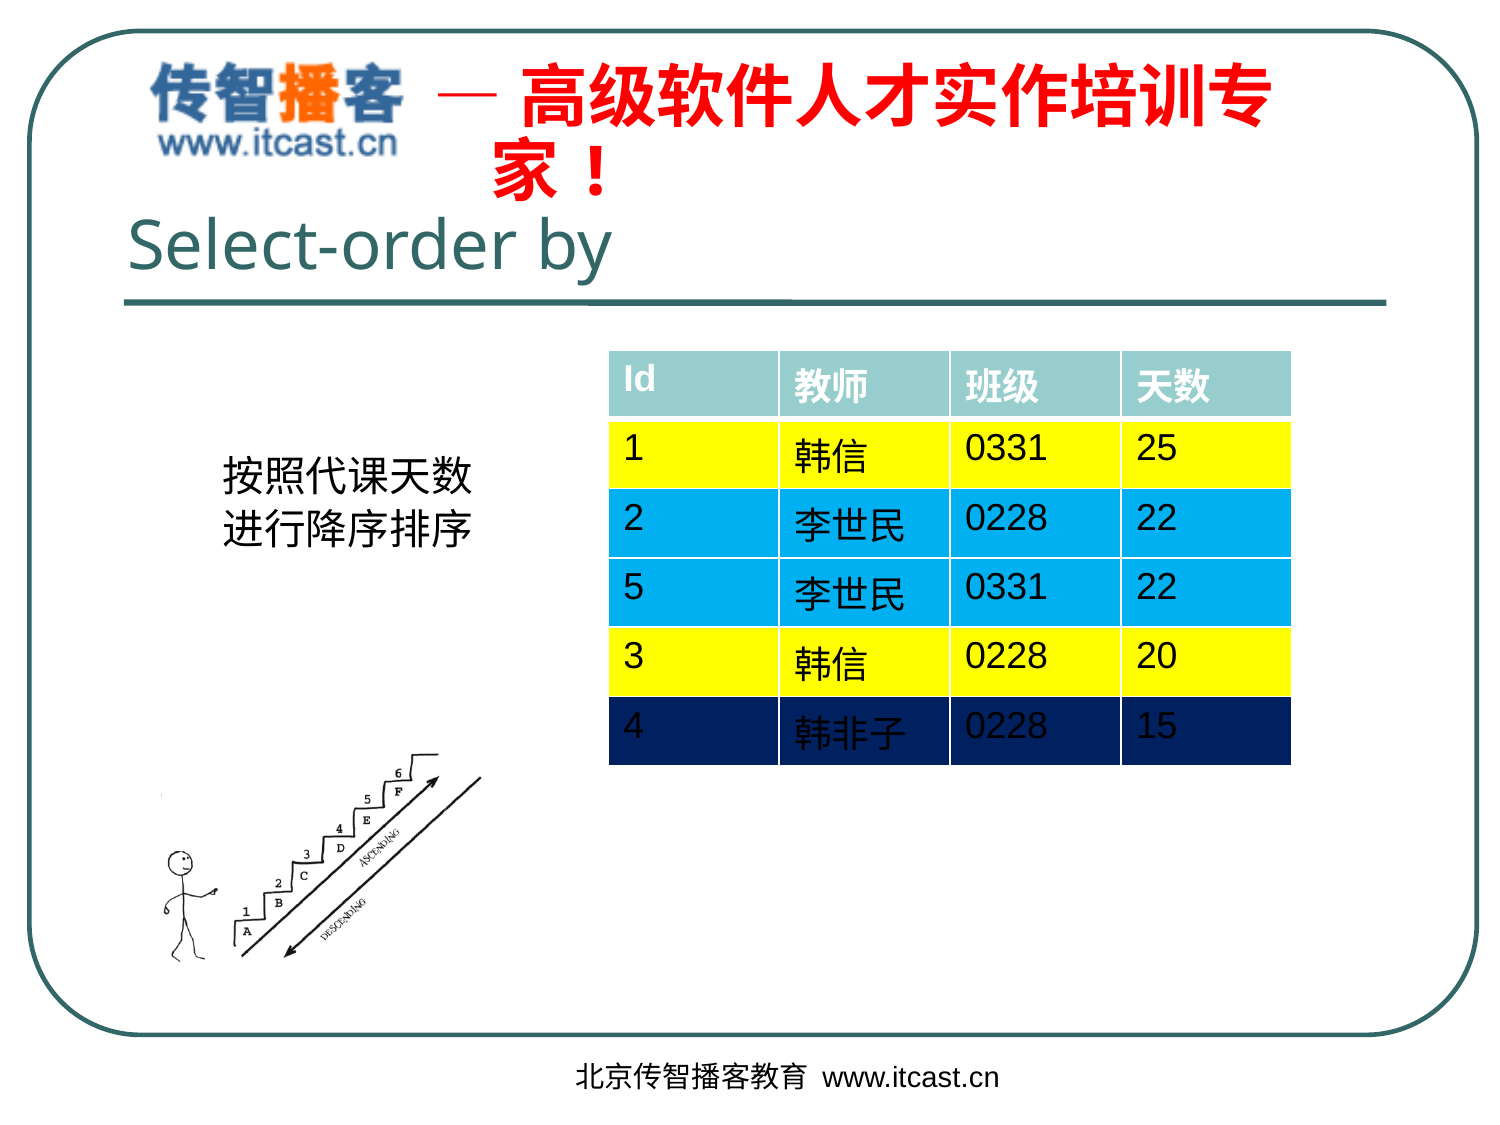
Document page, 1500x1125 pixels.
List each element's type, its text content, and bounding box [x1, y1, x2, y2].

table_cell 15 [1122, 697, 1291, 765]
table_cell 3 [609, 628, 778, 696]
table_cell 22 [1122, 559, 1291, 626]
table_cell 2 [609, 489, 778, 557]
table_cell 0228 [951, 628, 1120, 696]
table_cell 0228 [951, 489, 1120, 557]
table_cell 1 [609, 422, 778, 488]
table_cell 4 [609, 697, 778, 765]
table_cell 0331 [951, 422, 1120, 488]
table_cell 20 [1122, 628, 1291, 696]
title Select-order by [112, 54, 1375, 291]
table_cell 0331 [951, 559, 1120, 626]
table_header 天数 [1122, 351, 1291, 416]
table_cell 韩信 [780, 628, 949, 696]
picture [161, 751, 483, 965]
table_cell 5 [609, 559, 778, 626]
table_header Id [609, 351, 778, 416]
table_cell 25 [1122, 422, 1291, 488]
table_cell 韩信 [780, 422, 949, 488]
table_header 教师 [780, 351, 949, 416]
table_cell 李世民 [780, 489, 949, 557]
table_cell 韩非子 [780, 697, 949, 765]
text_box 按照代课天数 进行降序排序 [207, 448, 489, 562]
table_header 班级 [951, 351, 1120, 416]
table_cell 22 [1122, 489, 1291, 557]
table_cell 0228 [951, 697, 1120, 765]
table_cell 李世民 [780, 559, 949, 626]
